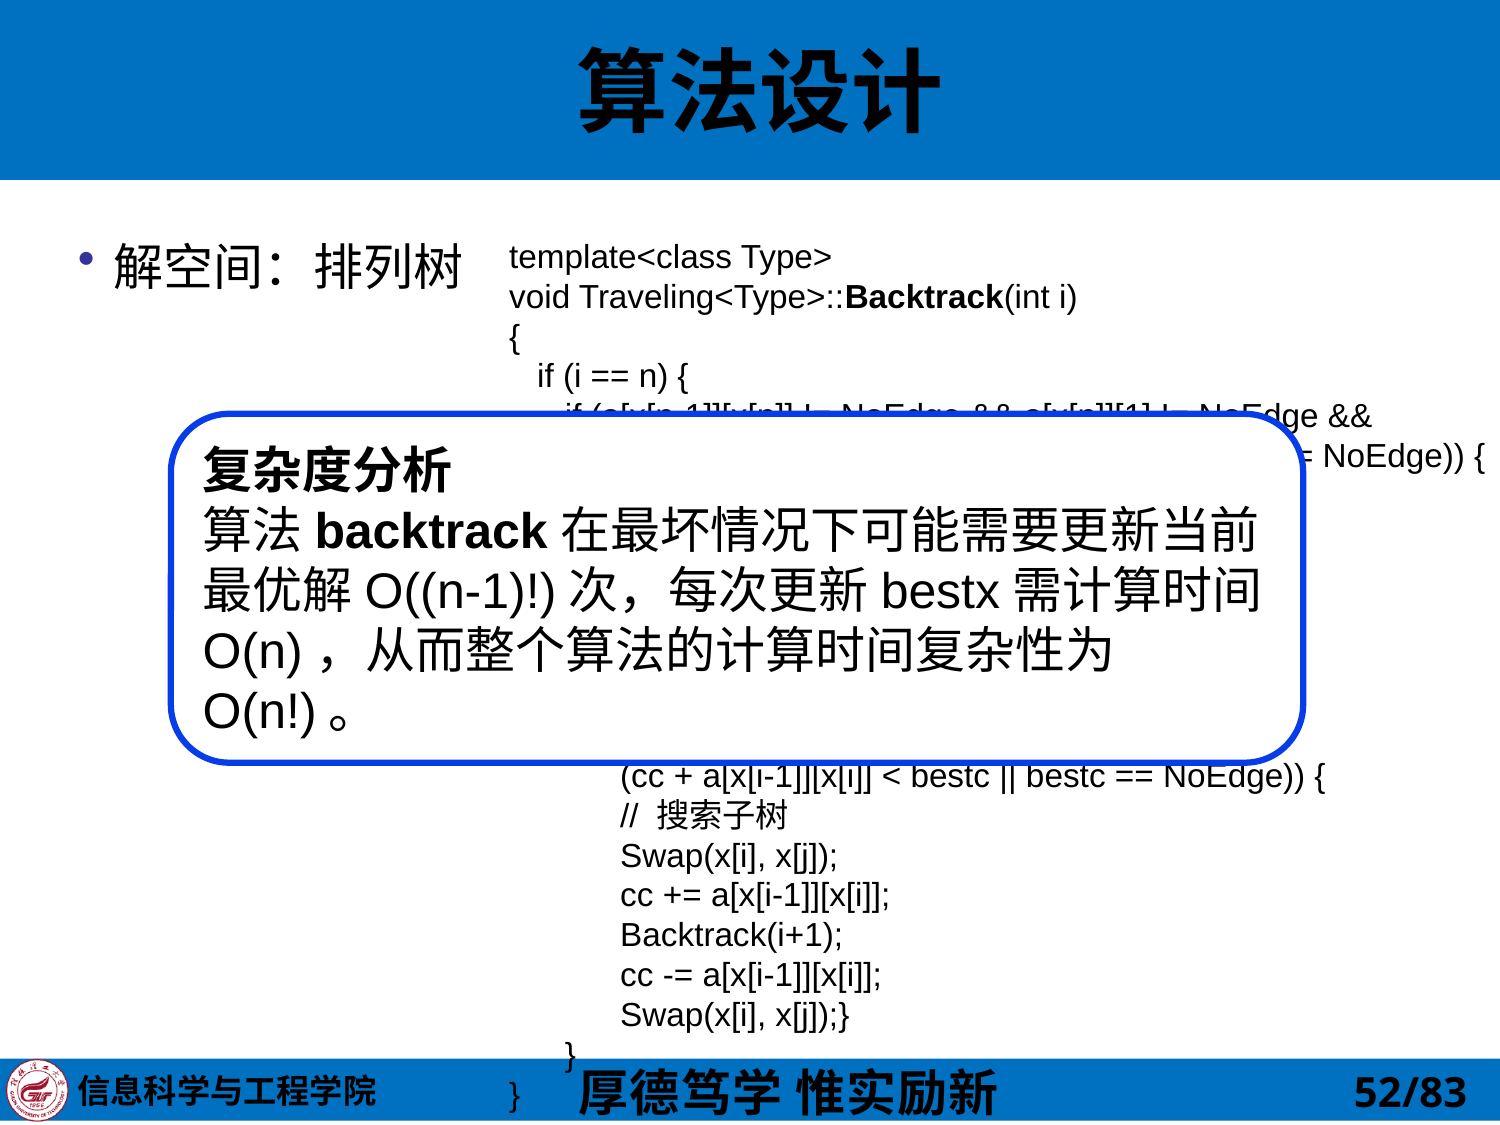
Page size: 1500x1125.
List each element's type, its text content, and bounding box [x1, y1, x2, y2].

text_box template<class Type> void Traveling<Type>::Backtrack(int i) { if (i == n) { if (a[x[n-1]][x[n]] != NoEdge && a[x[n]][1] != NoEdge && (cc + a[x[n-1]][x[n]] + a[x[n]][1] < bestc || bestc == NoEdge)) { for (int j = 1; j <= n; j++) bestx[j] = x[j]; bestc = cc + a[x[n-1]][x[n]] + a[x[n]][1];} } else { for (int j = i; j <= n; j++) // 是否可进入x[j]子树? if (a[x[i-1]][x[j]] != NoEdge && (cc + a[x[i-1]][x[i]] < bestc || bestc == NoEdge)) { // 搜索子树 Swap(x[i], x[j]); cc += a[x[i-1]][x[i]]; Backtrack(i+1); cc -= a[x[i-1]][x[i]]; Swap(x[i], x[j]);} } } [494, 227, 1500, 1121]
picture [5, 1058, 69, 1122]
text_box 解空间：排列树 [63, 227, 494, 303]
title 算法设计 [85, 0, 1436, 183]
text_box 复杂度分析 算法backtrack在最坏情况下可能需要更新当前最优解O((n-1)!)次，每次更新bestx需计算时间O(n)，从而整个算法的计算时间复杂性为O(n!)。 [170, 413, 1304, 763]
slide_number 52/83 [1132, 1058, 1483, 1121]
